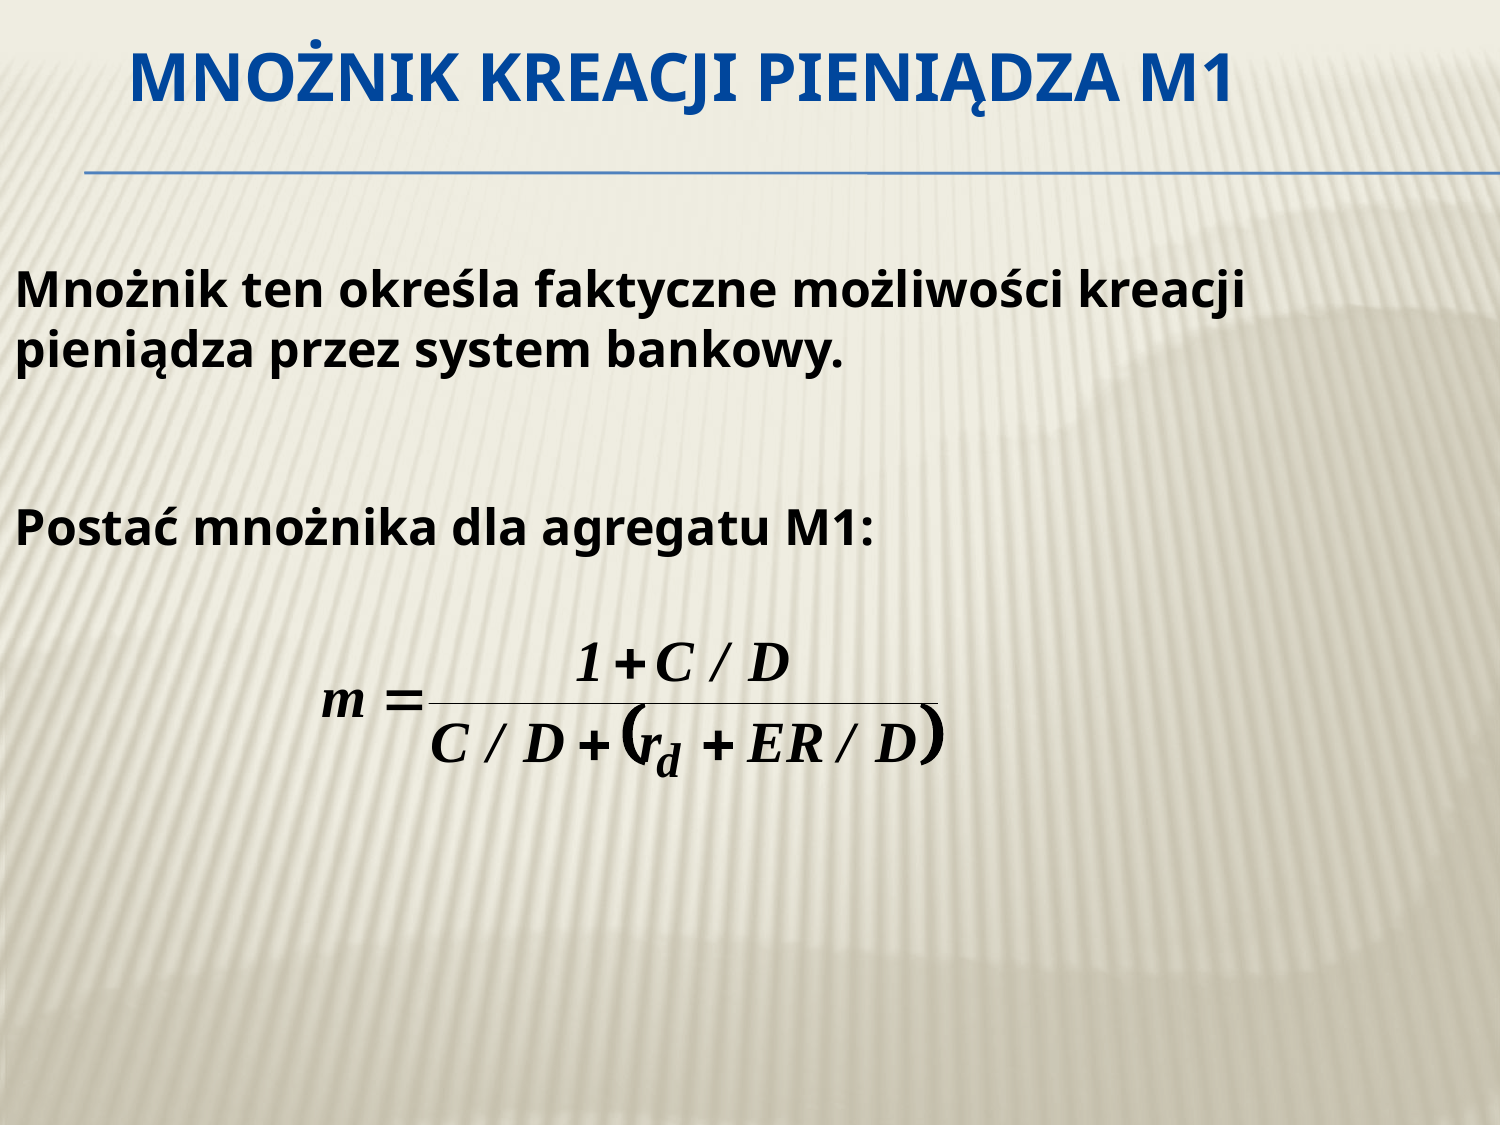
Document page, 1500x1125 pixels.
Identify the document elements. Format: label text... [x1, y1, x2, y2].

text_box Postać mnożnika dla agregatu M1: [0, 487, 1500, 648]
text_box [312, 624, 951, 791]
text_box Mnożnik ten określa faktyczne możliwości kreacji pieniądza przez system bankowy. [0, 249, 1500, 385]
title Mnożnik kreacji pieniądza M1 [112, 0, 1388, 150]
